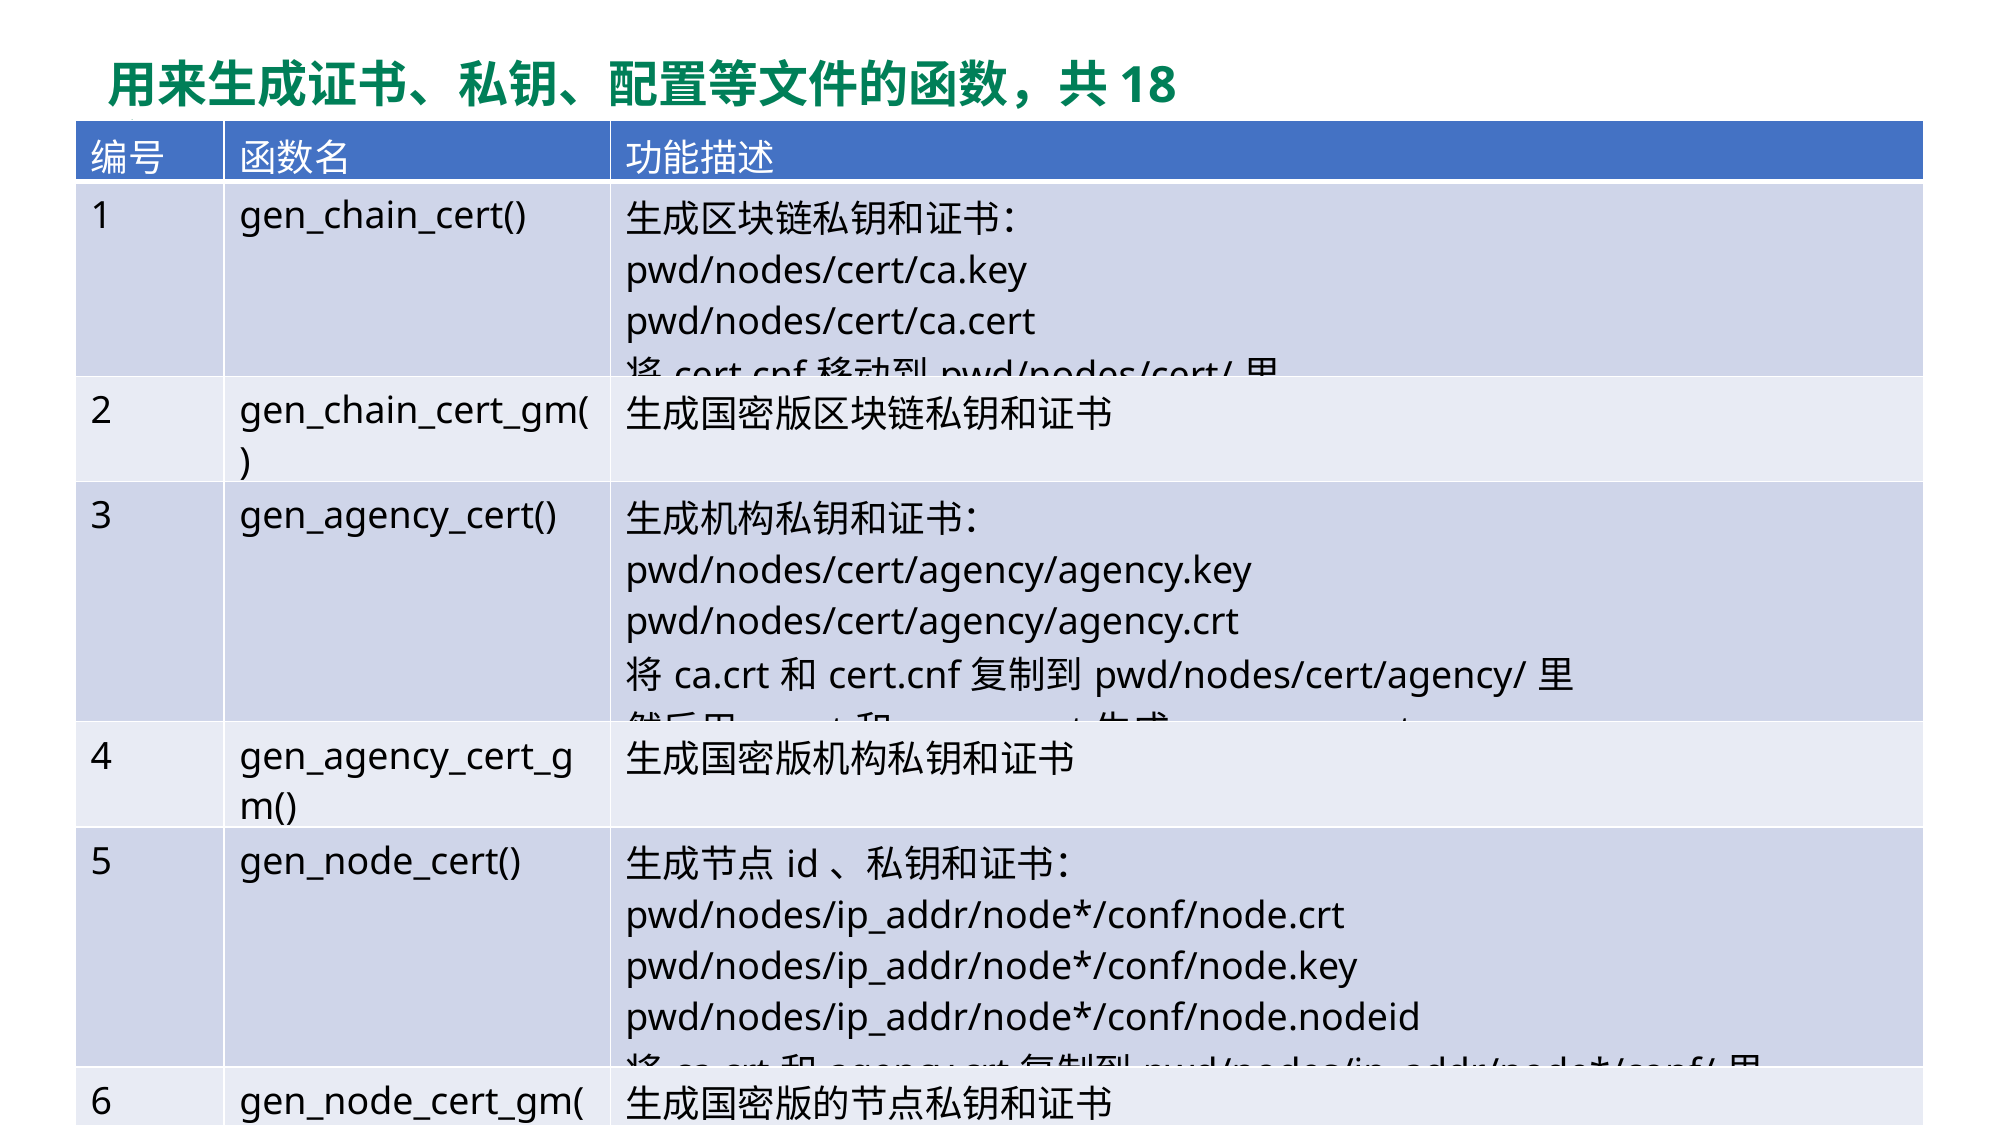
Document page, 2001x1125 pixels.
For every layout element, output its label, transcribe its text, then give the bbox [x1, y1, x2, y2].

table_cell gen_agency_cert() [225, 482, 610, 721]
table_header 编号 [76, 121, 223, 179]
table_cell 1 [76, 184, 223, 376]
table_cell 3 [76, 482, 223, 721]
table_cell 生成节点id、私钥和证书： pwd/nodes/ip_addr/node*/conf/node.crt pwd/nodes/ip_addr/node*/conf/node.key pwd/nodes/ip_addr/node*/conf/node.nodeid 将ca.crt和agency.crt复制到pwd/nodes/ip_addr/node*/conf/里 [611, 828, 1923, 1066]
table_cell gen_agency_cert_gm() [225, 722, 610, 826]
table_cell gen_chain_cert_gm() [225, 377, 610, 481]
table_cell 5 [76, 828, 223, 1066]
table_cell gen_node_cert() [225, 828, 610, 1066]
table_cell 生成国密版机构私钥和证书 [611, 722, 1923, 826]
text_box 用来生成证书、私钥、配置等文件的函数，共18个 [93, 44, 1237, 120]
table_cell 生成国密版的节点私钥和证书 [611, 1068, 1923, 1125]
table_header 功能描述 [611, 121, 1923, 179]
table_cell 生成机构私钥和证书： pwd/nodes/cert/agency/agency.key pwd/nodes/cert/agency/agency.crt 将ca.crt和cert.cnf复制到pwd/nodes/cert/agency/里 然后用ca.crt和agency.crt生成ca-agency.crt [611, 482, 1923, 721]
table_cell 4 [76, 722, 223, 826]
table_cell 生成区块链私钥和证书： pwd/nodes/cert/ca.key pwd/nodes/cert/ca.cert 将cert.cnf移动到pwd/nodes/cert/里 [611, 184, 1923, 376]
table_cell 生成国密版区块链私钥和证书 [611, 377, 1923, 481]
table_cell gen_chain_cert() [225, 184, 610, 376]
table_cell gen_node_cert_gm() [225, 1068, 610, 1125]
table_cell 6 [76, 1068, 223, 1125]
table_header 函数名 [225, 121, 610, 179]
table_cell 2 [76, 377, 223, 481]
